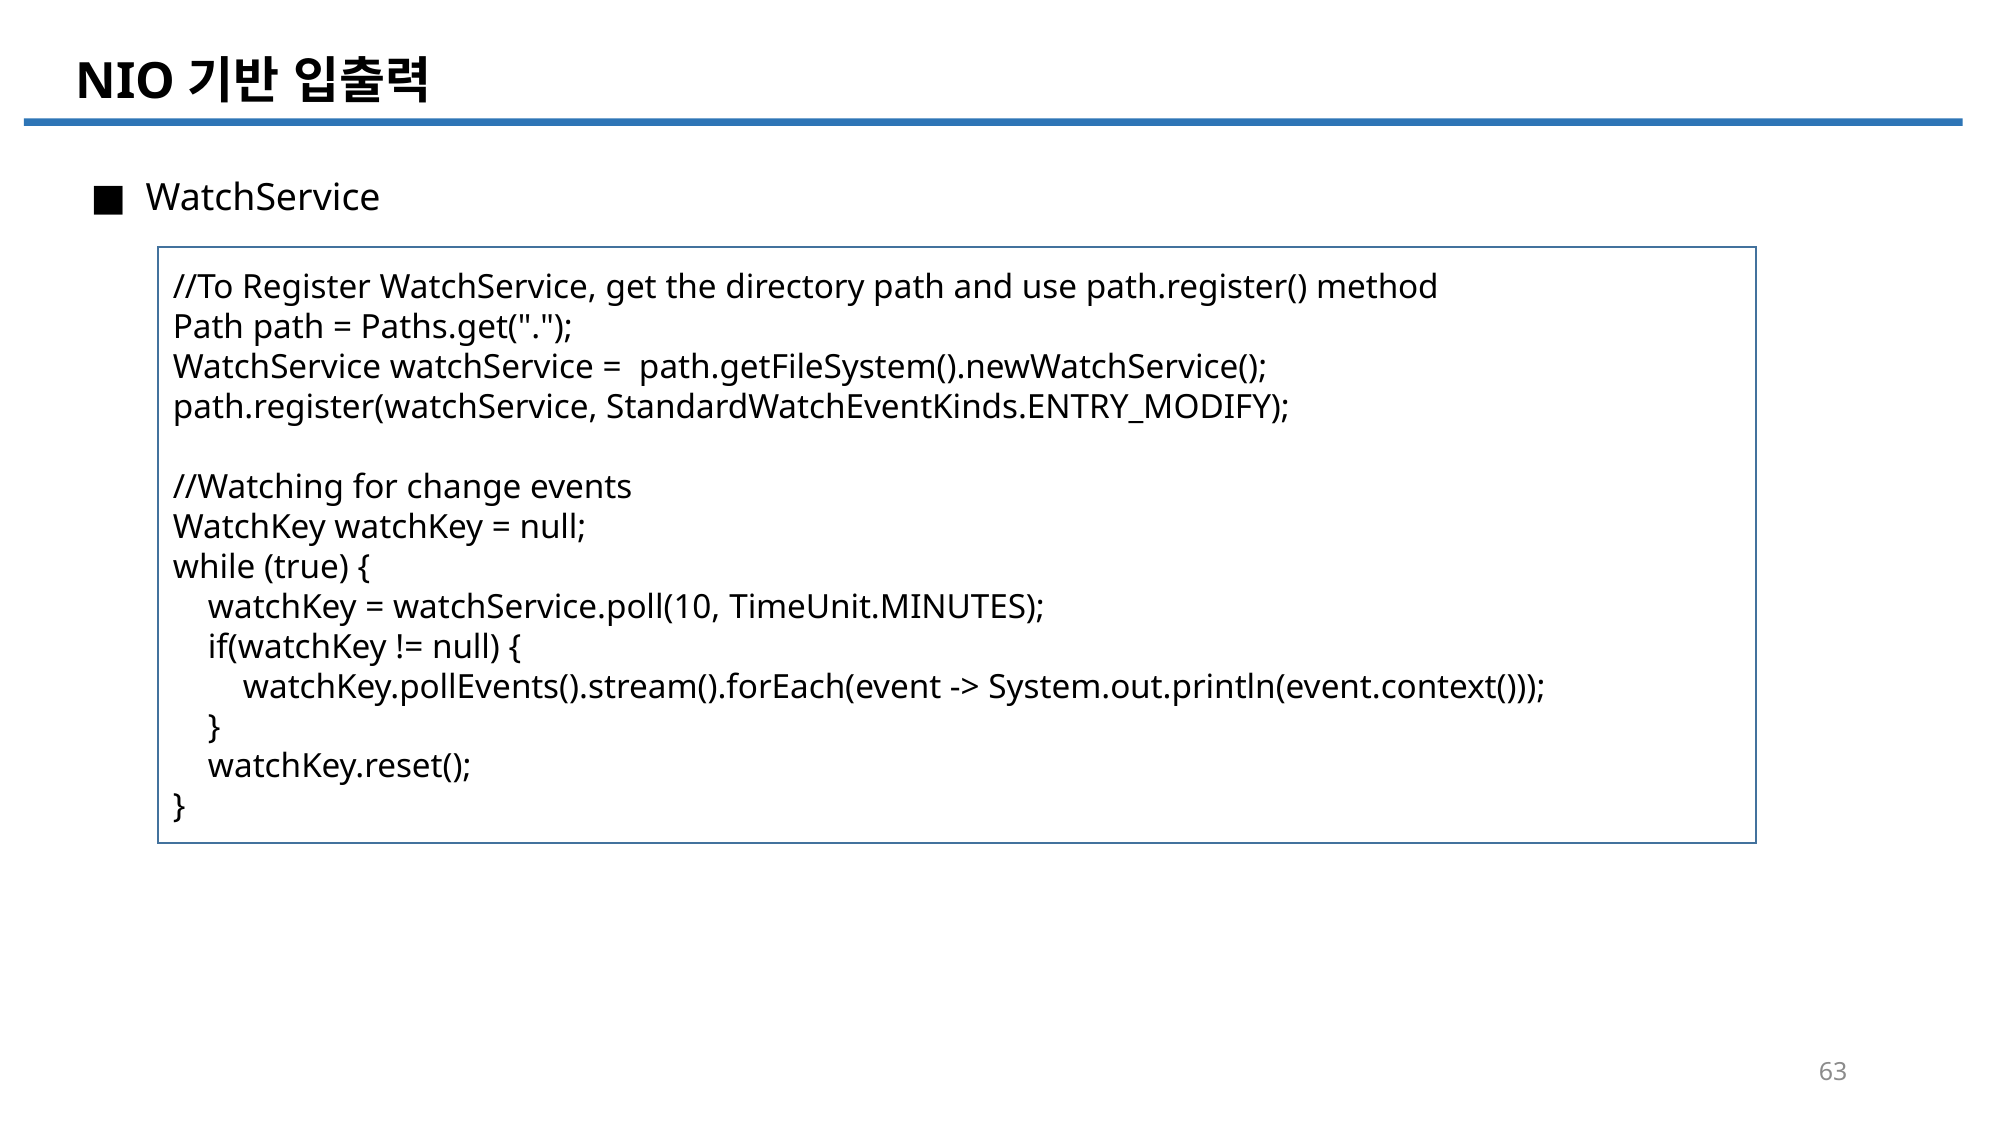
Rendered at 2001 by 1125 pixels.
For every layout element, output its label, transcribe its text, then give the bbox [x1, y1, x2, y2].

text_box ■ WatchService [75, 165, 1722, 225]
slide_number 63 [1412, 1042, 1863, 1103]
text_box [23, 117, 1964, 127]
text_box NIO기반 입출력 [60, 38, 1490, 117]
text_box //To Register WatchService, get the directory path and use path.register() method Path path = Paths.get("."); WatchService watchService = path.getFileSystem().newWatchService(); path.register(watchService, StandardWatchEventKinds.ENTRY_MODIFY); //Watching for change events WatchKey watchKey = null; while (true) { watchKey = watchService.poll(10, TimeUnit.MINUTES); if(watchKey != null) { watchKey.pollEvents().stream().forEach(event -> System.out.println(event.context())); } watchKey.reset(); } [157, 246, 1757, 844]
